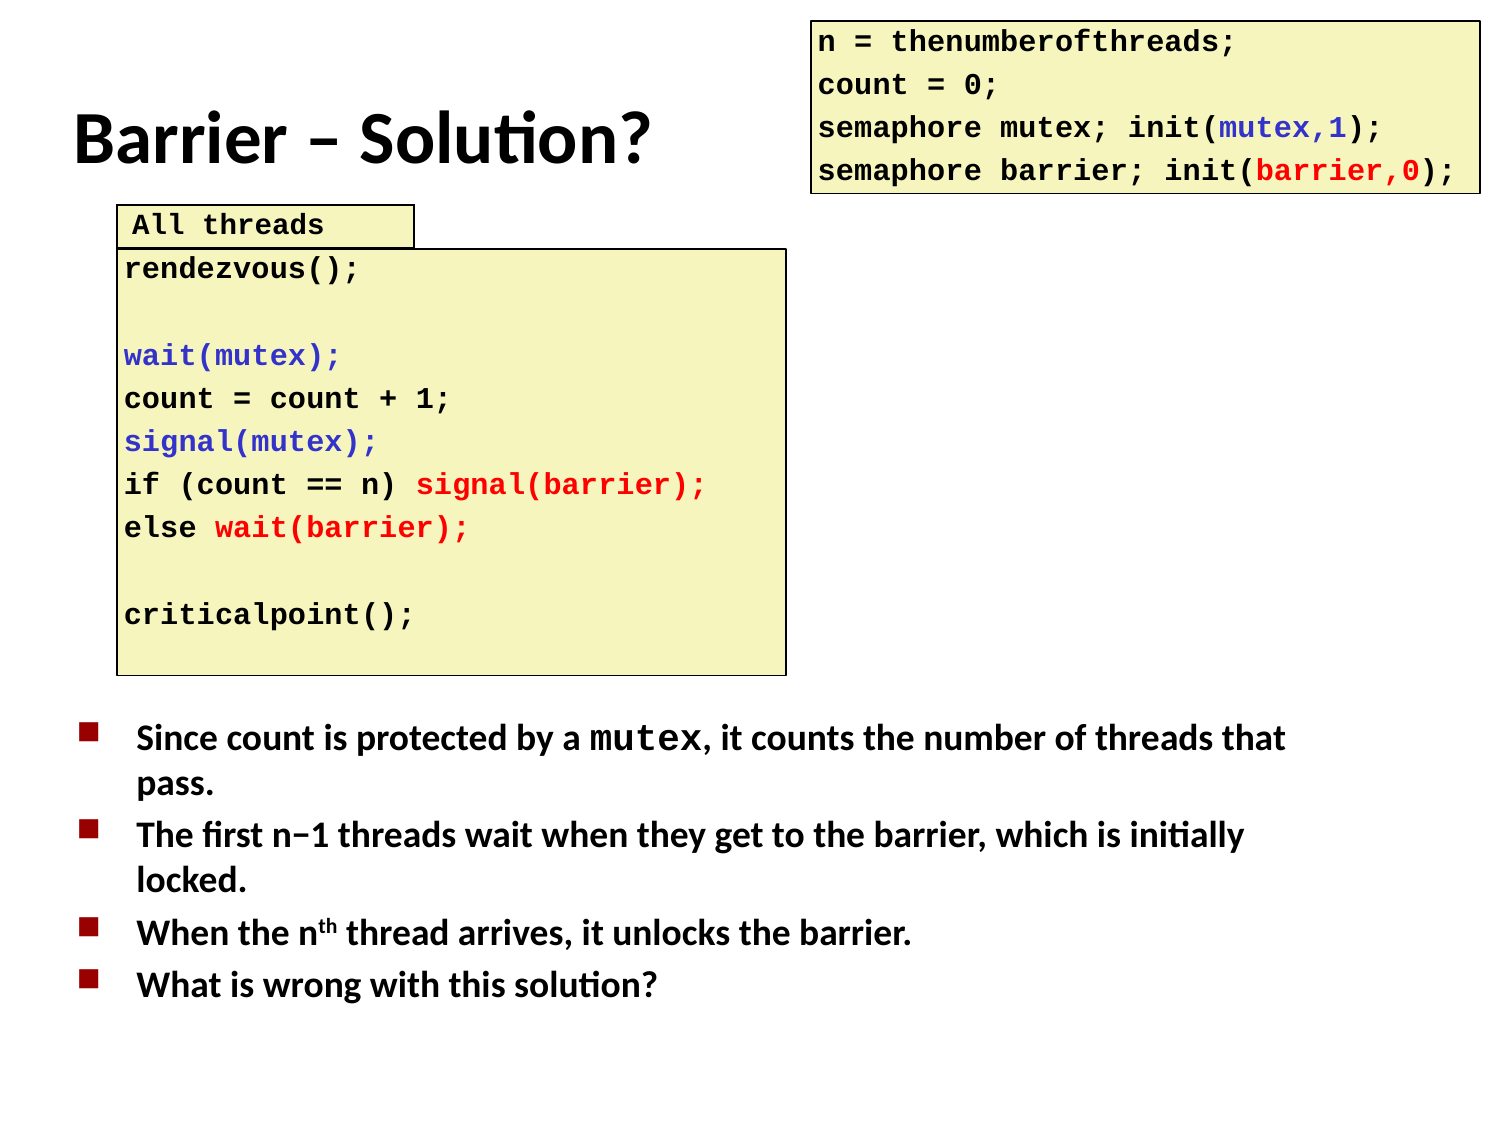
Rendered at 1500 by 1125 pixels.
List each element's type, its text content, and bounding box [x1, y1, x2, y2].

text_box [116, 203, 787, 676]
title Barrier – Solution? [58, 71, 1305, 197]
list Since count is protected by a mutex, it counts the number of threads that pass. The first n−1 threads wait when they get to the barrier, which is initially locked. When the nth thread arrives, it unlocks the barrier. What is wrong with this solution? [64, 704, 1361, 1026]
text_box n = thenumberofthreads; count = 0; semaphore mutex; init(mutex,1); semaphore barrier; init(barrier,0); [810, 20, 1480, 194]
